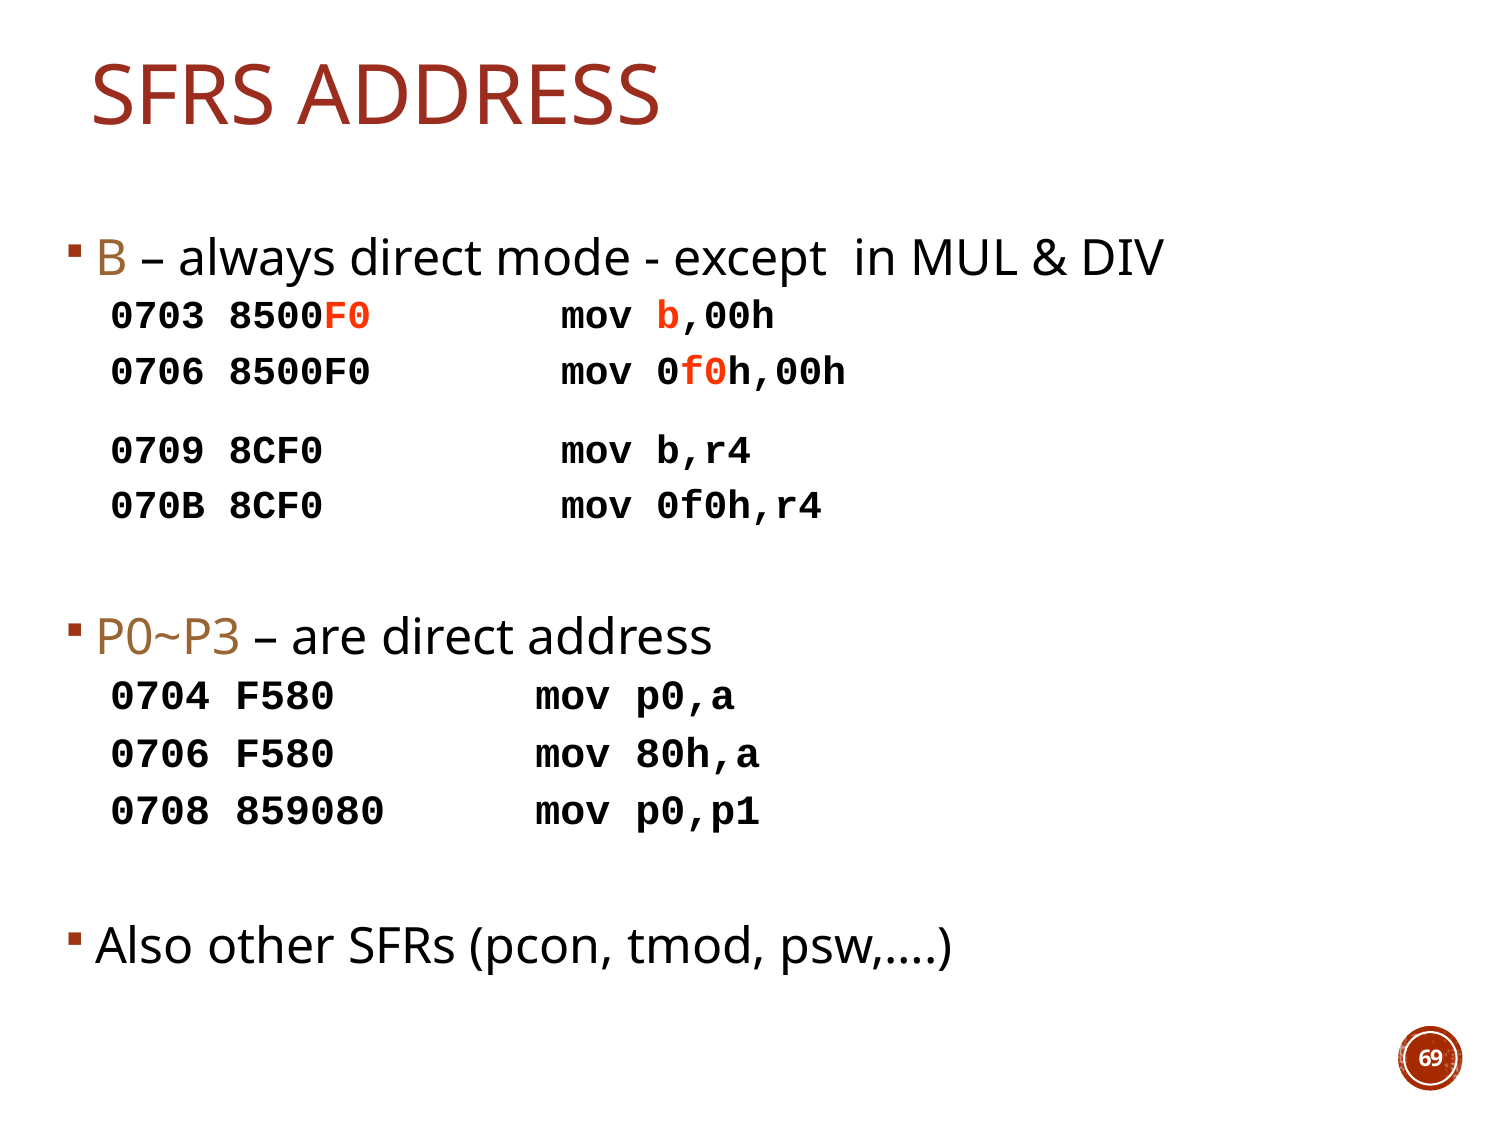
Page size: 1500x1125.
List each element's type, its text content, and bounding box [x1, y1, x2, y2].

list B – always direct mode - except in MUL & DIV 0703 8500F0 mov b,00h 0706 8500F0 mov 0f0h,00h 0709 8CF0 mov b,r4 070B 8CF0 mov 0f0h,r4 P0~P3 – are direct address 0704 F580 mov p0,a 0706 F580 mov 80h,a 0708 859080 mov p0,p1 Also other SFRs (pcon, tmod, psw,….) [50, 224, 1463, 1025]
title SFRs Address [75, 45, 1425, 175]
slide_number 69 [1391, 1028, 1471, 1089]
